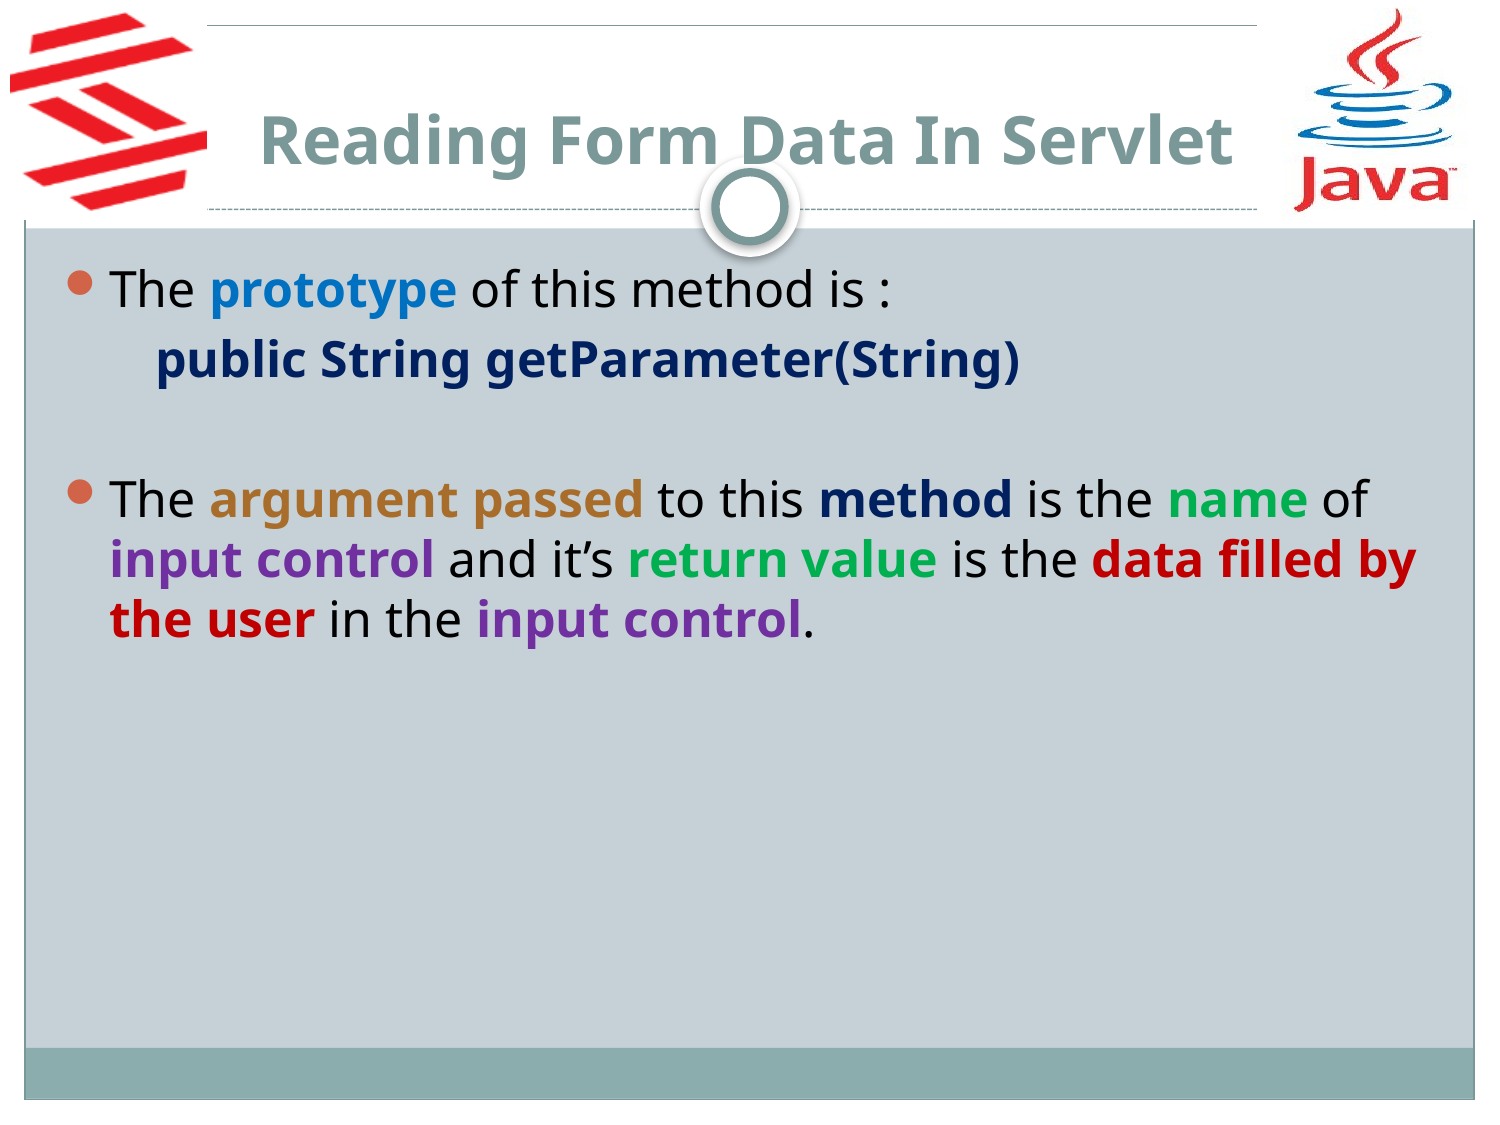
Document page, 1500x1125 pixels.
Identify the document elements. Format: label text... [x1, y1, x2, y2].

list The prototype of this method is : public String getParameter(String) The argument passed to this method is the name of input control and it’s return value is the data filled by the user in the input control. [49, 250, 1445, 1001]
picture [10, 11, 207, 221]
title Reading Form Data In Servlet [213, 23, 1250, 186]
picture [1257, 0, 1483, 221]
